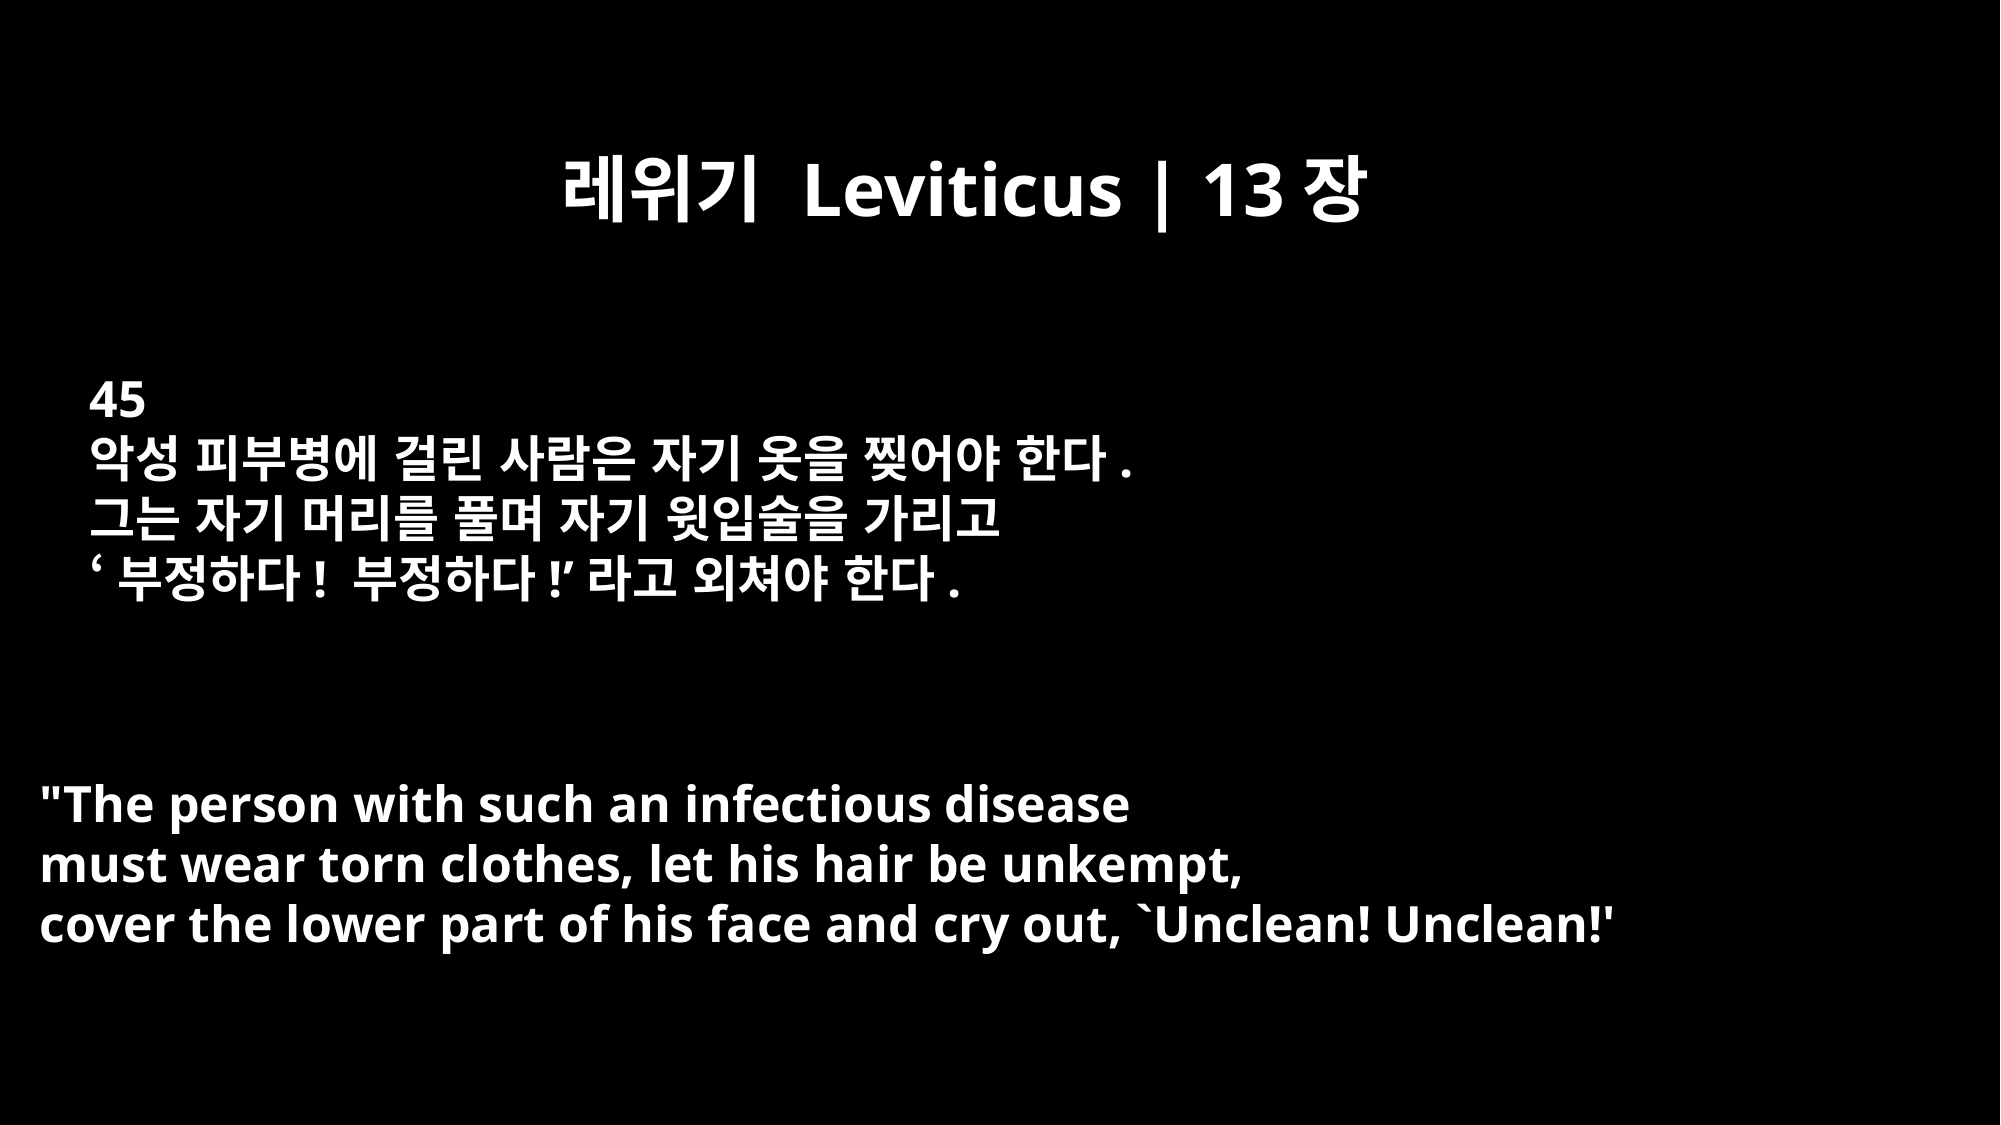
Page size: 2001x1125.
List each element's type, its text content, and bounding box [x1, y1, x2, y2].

text_box 45 악성 피부병에 걸린 사람은 자기 옷을 찢어야 한다. 그는 자기 머리를 풀며 자기 윗입술을 가리고 ‘부정하다! 부정하다!’라고 외쳐야 한다. [74, 359, 1149, 615]
text_box "The person with such an infectious disease must wear torn clothes, let his hair be unkempt, cover the lower part of his face and cry out, `Unclean! Unclean!' [24, 764, 1632, 960]
text_box 레위기 Leviticus | 13장 [546, 136, 1386, 239]
